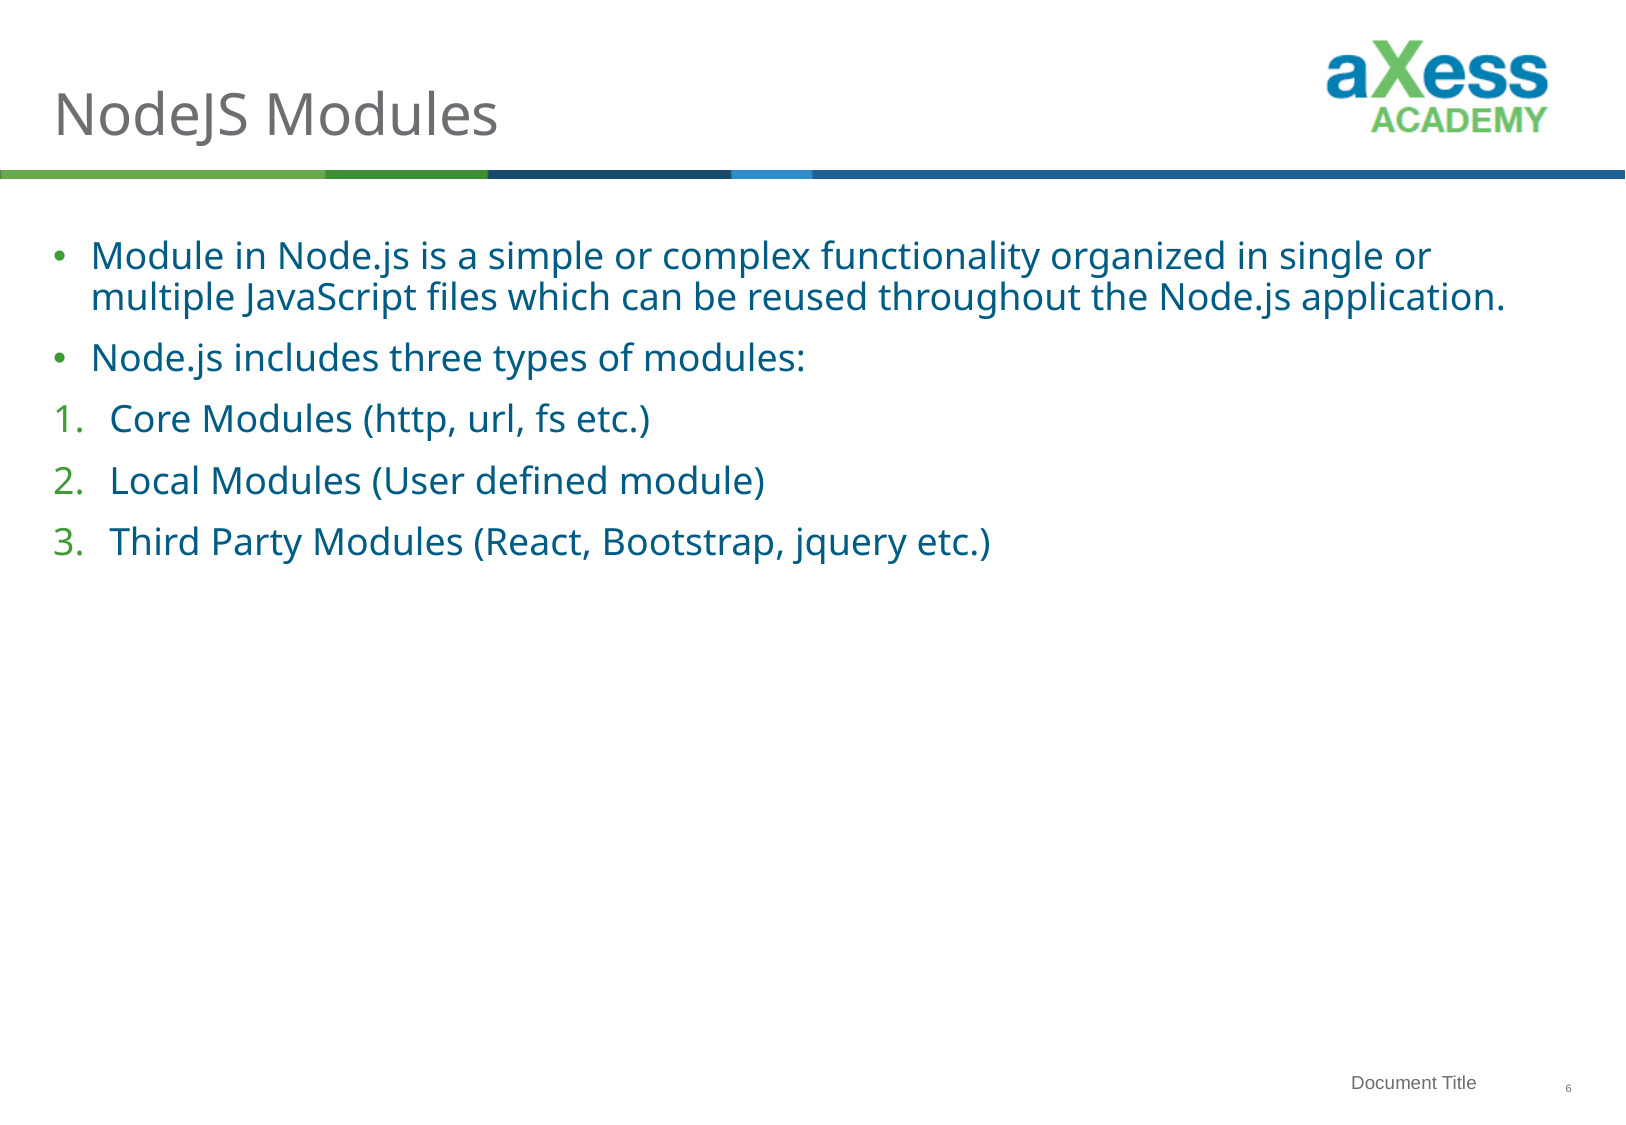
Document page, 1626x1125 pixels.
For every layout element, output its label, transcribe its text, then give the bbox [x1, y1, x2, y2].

picture [0, 170, 1625, 179]
title NodeJS Modules [53, 32, 1573, 148]
list Module in Node.js is a simple or complex functionality organized in single or multiple JavaScript files which can be reused throughout the Node.js application. Node.js includes three types of modules: Core Modules (http, url, fs etc.) Local Modules (User defined module) Third Party Modules (React, Bootstrap, jquery etc.) [53, 237, 1525, 988]
picture [1288, 30, 1574, 147]
